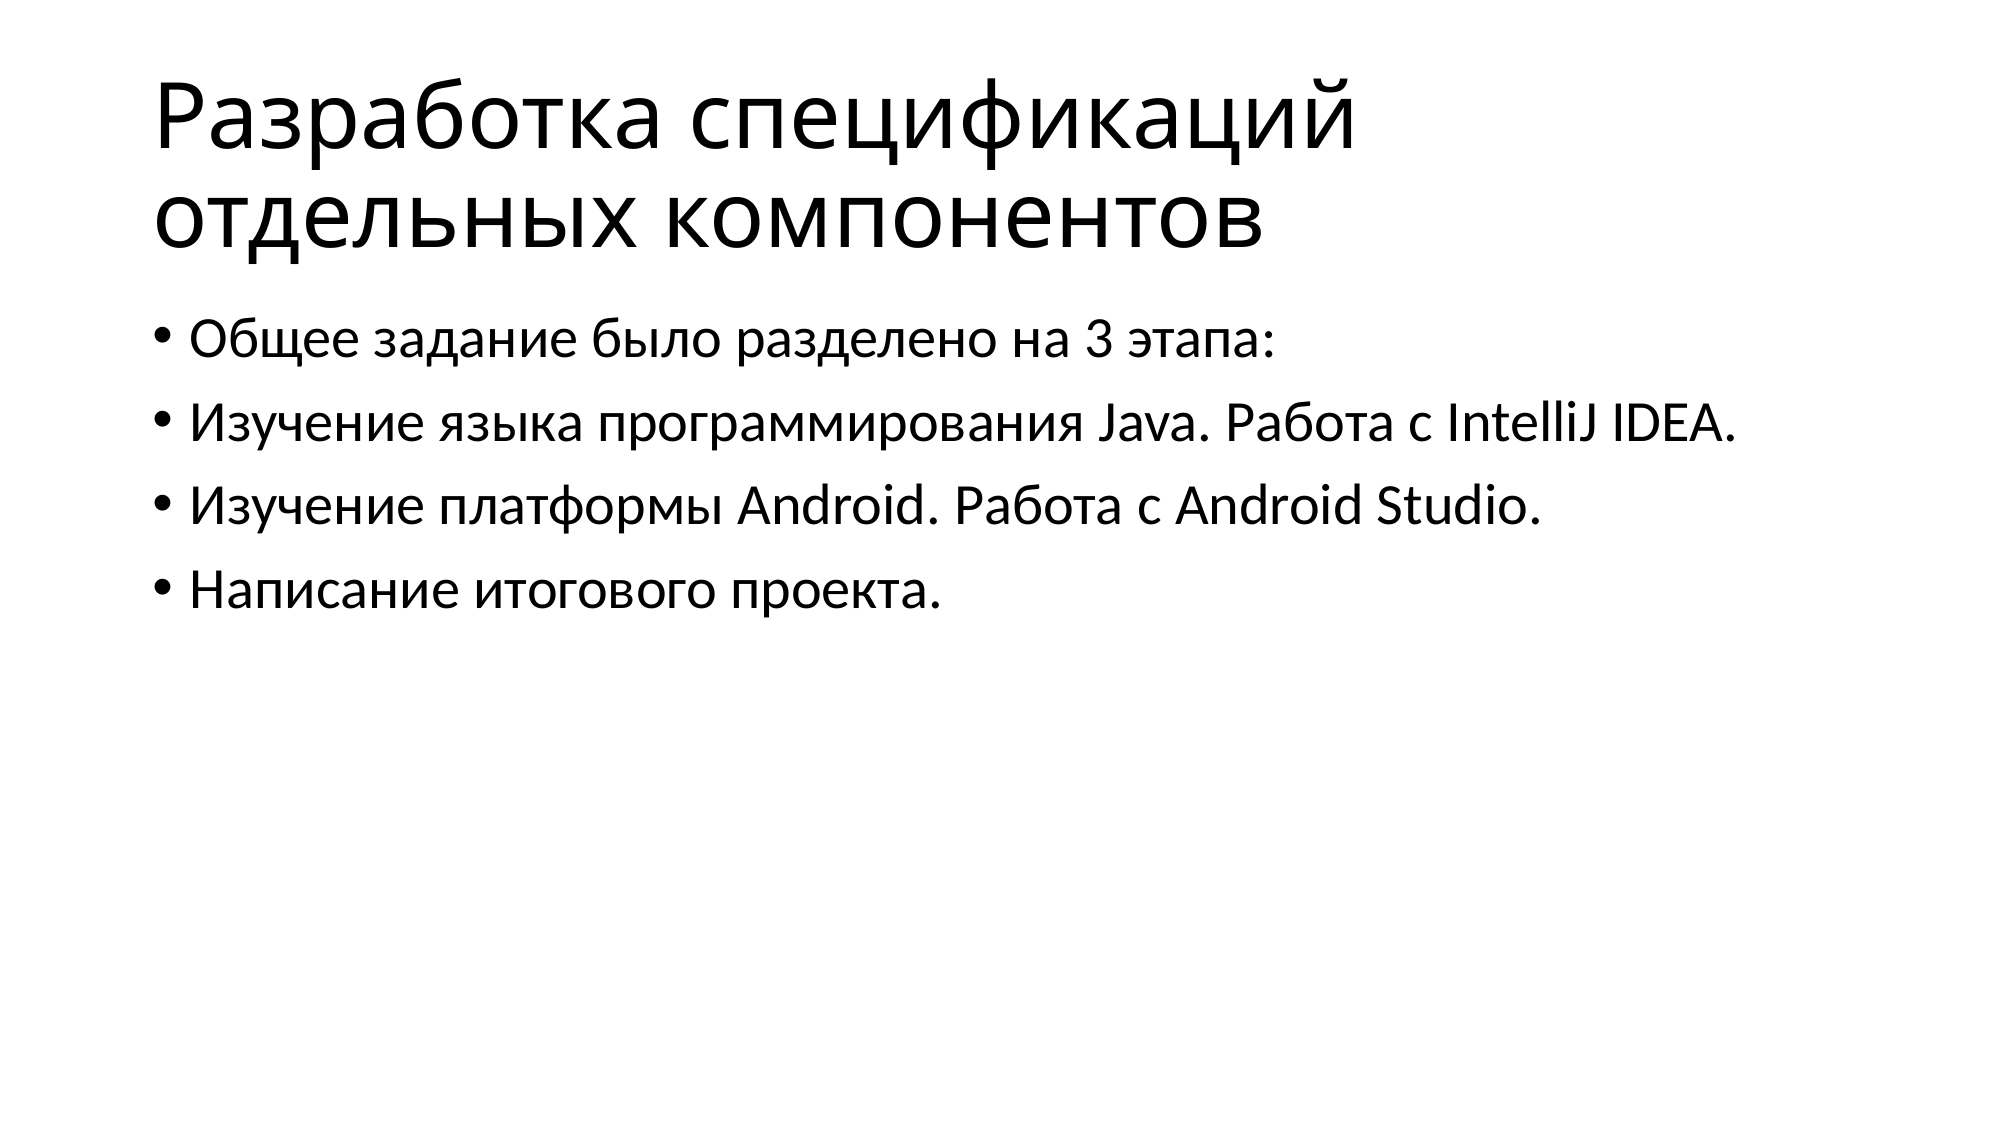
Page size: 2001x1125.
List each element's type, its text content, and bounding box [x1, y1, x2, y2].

title Разработка спецификаций отдельных компонентов [137, 59, 1863, 278]
list Общее задание было разделено на 3 этапа: Изучение языка программирования Java. Работа с IntelliJ IDEA. Изучение платформы Android. Работа с Android Studio. Написание итогового проекта. [137, 299, 1863, 1014]
